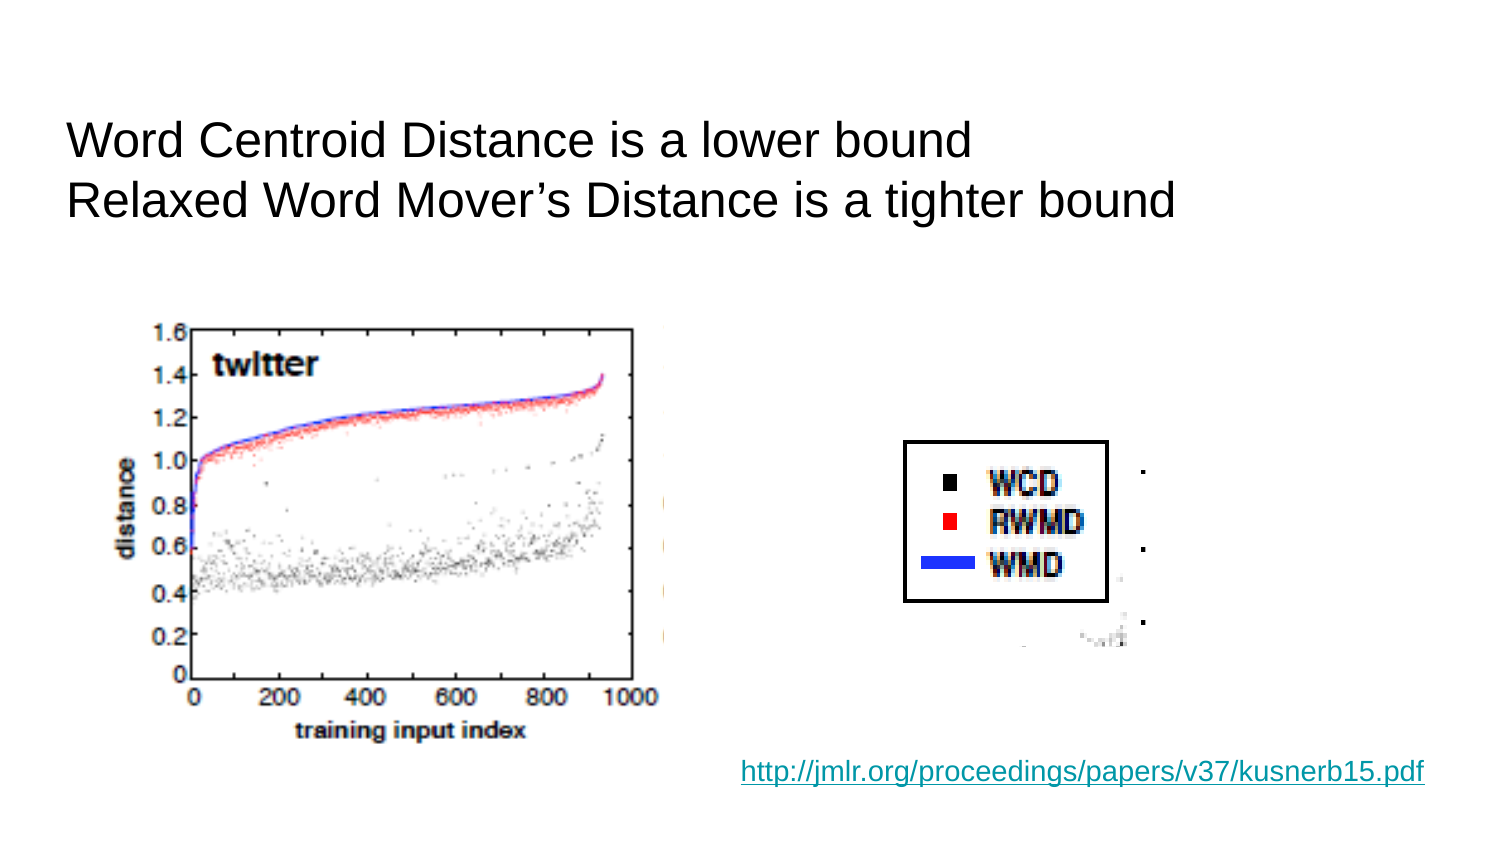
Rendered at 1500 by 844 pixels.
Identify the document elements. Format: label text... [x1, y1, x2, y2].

title Word Centroid Distance is a lower bound Relaxed Word Mover’s Distance is a tighter bound [51, 48, 1449, 286]
picture [871, 406, 1146, 647]
picture [104, 319, 664, 747]
text_box http://jmlr.org/proceedings/papers/v37/kusnerb15.pdf [725, 745, 1441, 795]
